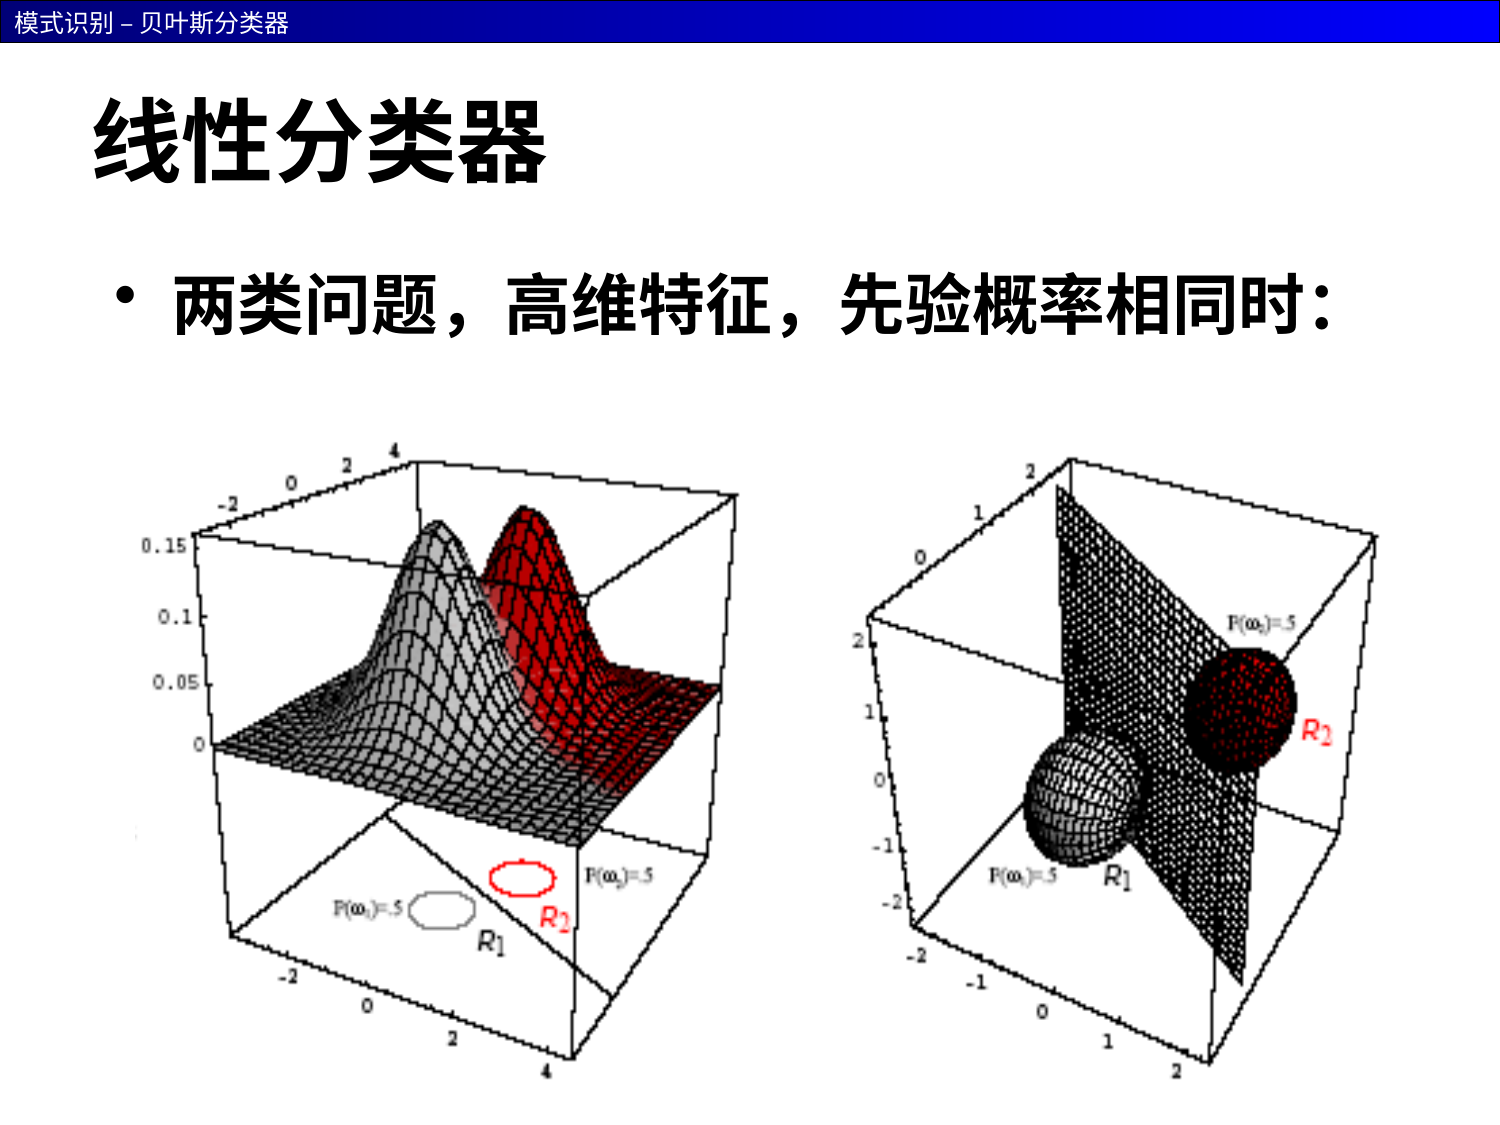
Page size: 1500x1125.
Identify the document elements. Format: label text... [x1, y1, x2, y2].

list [135, 432, 1412, 1113]
text_box 两类问题，高维特征，先验概率相同时： [100, 255, 1388, 369]
title 线性分类器 [75, 45, 1425, 233]
